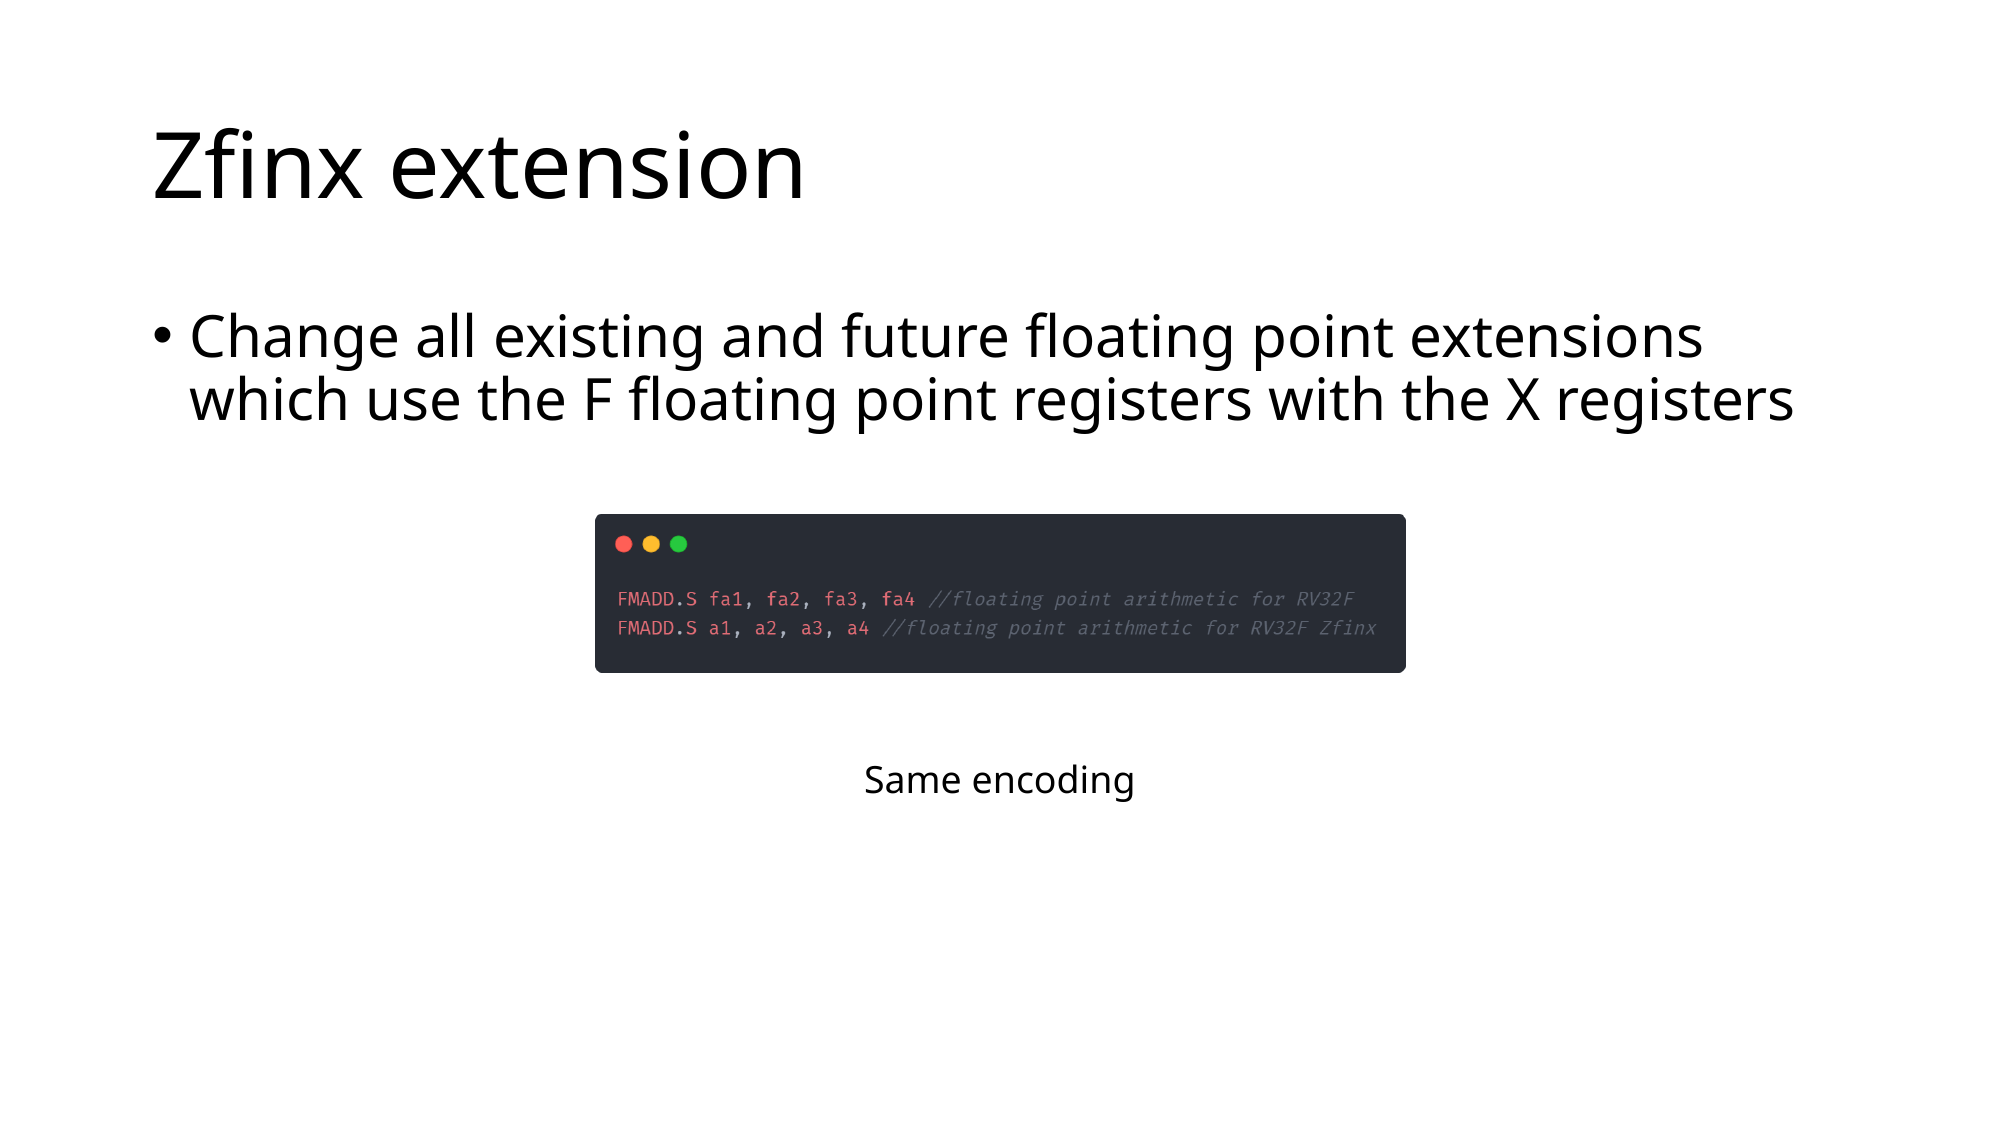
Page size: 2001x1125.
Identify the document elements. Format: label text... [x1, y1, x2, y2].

text_box Same encoding [849, 749, 1151, 809]
picture [518, 436, 1482, 749]
title Zfinx extension [137, 59, 1863, 278]
list Change all existing and future floating point extensions which use the F floating point registers with the X registers [137, 299, 1863, 1014]
